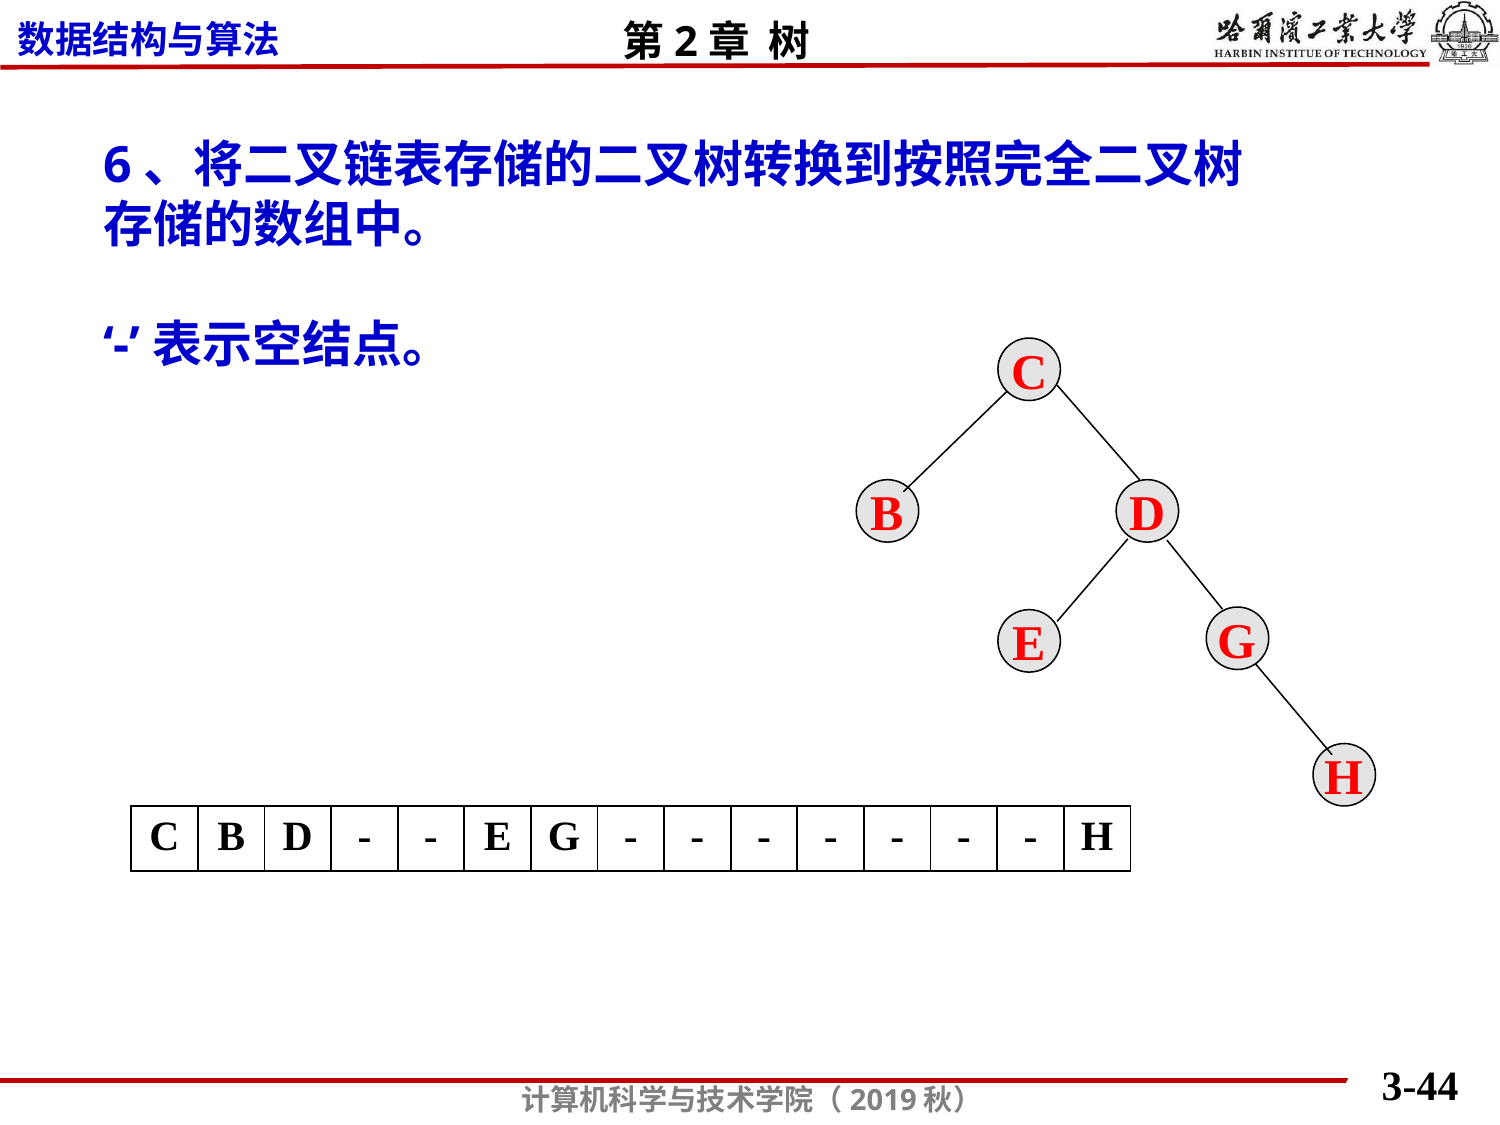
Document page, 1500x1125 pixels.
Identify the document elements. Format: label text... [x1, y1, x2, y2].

table_header H [1065, 815, 1130, 870]
table_header - [798, 807, 863, 870]
table_header - [865, 815, 930, 870]
table_header E [465, 807, 530, 870]
table_header - [998, 815, 1063, 870]
table_header G [532, 807, 597, 870]
table_header - [931, 815, 996, 870]
table_header - [399, 807, 463, 870]
table_header - [732, 807, 796, 870]
text_box 6、将二叉链表存储的二叉树转换到按照完全二叉树存储的数组中。 ‘-’表示空结点。 [88, 125, 1270, 381]
table_header C [132, 807, 197, 870]
picture [1212, 1, 1500, 68]
table_header D [265, 807, 330, 870]
table_header - [332, 807, 397, 870]
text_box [856, 337, 1376, 807]
table_header B [199, 807, 264, 870]
table_header - [598, 807, 663, 870]
table_header - [665, 807, 730, 870]
